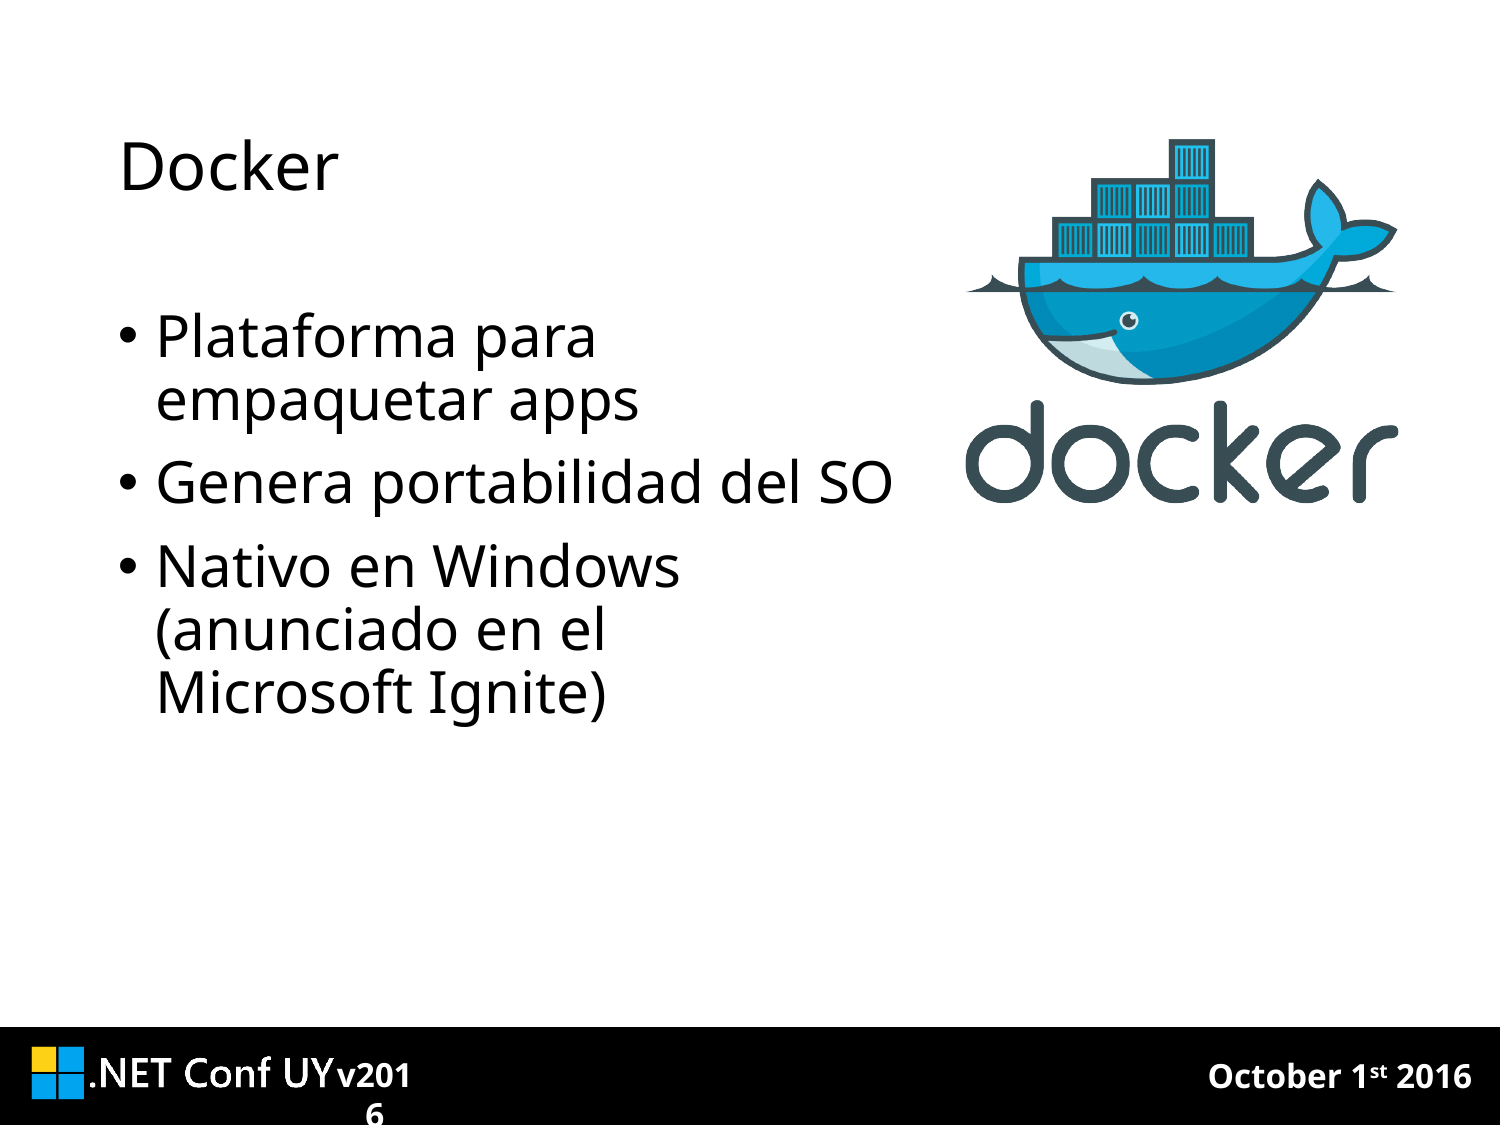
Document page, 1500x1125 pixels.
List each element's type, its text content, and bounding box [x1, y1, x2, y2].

title Docker [103, 59, 885, 278]
picture [29, 1044, 337, 1101]
text_box Plataforma para empaquetar apps Genera portabilidad del SO Nativo en Windows (anunciado en el Microsoft Ignite) [103, 299, 913, 1014]
picture [885, 59, 1475, 586]
